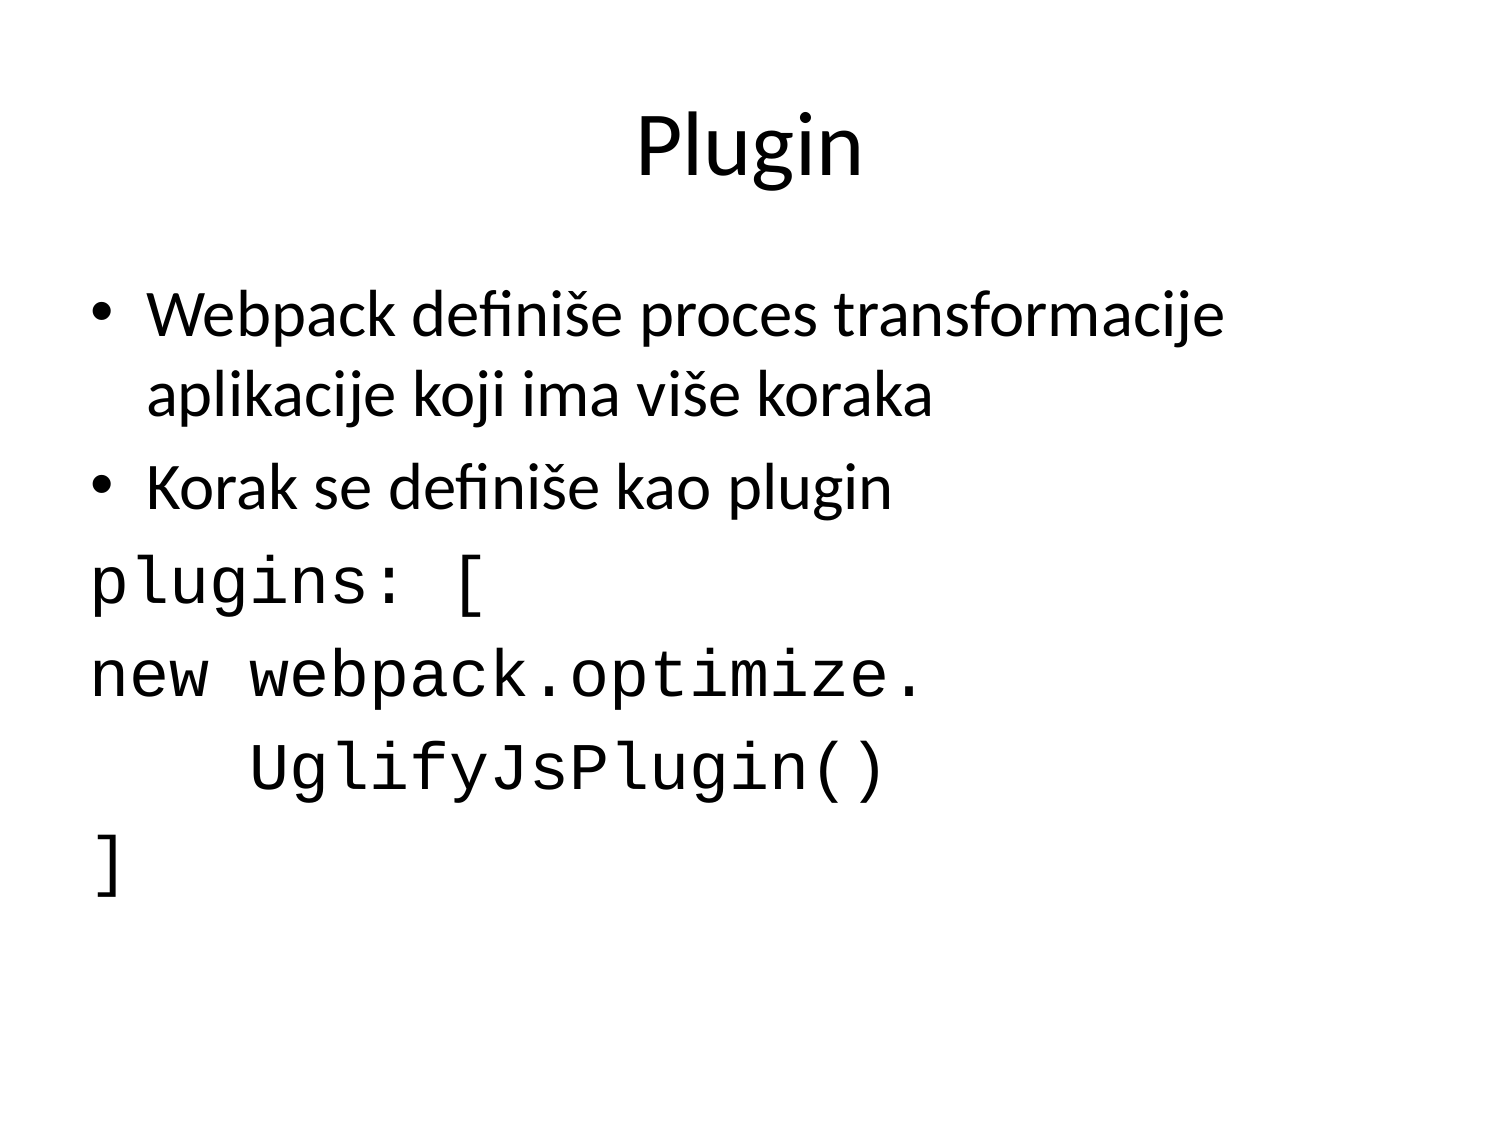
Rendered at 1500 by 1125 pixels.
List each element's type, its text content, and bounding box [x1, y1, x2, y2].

text_box Webpack definiše proces transformacije aplikacije koji ima više koraka Korak se definiše kao plugin plugins: [ new webpack.optimize. UglifyJsPlugin() ] [75, 262, 1425, 1005]
text_box Plugin [75, 45, 1425, 233]
